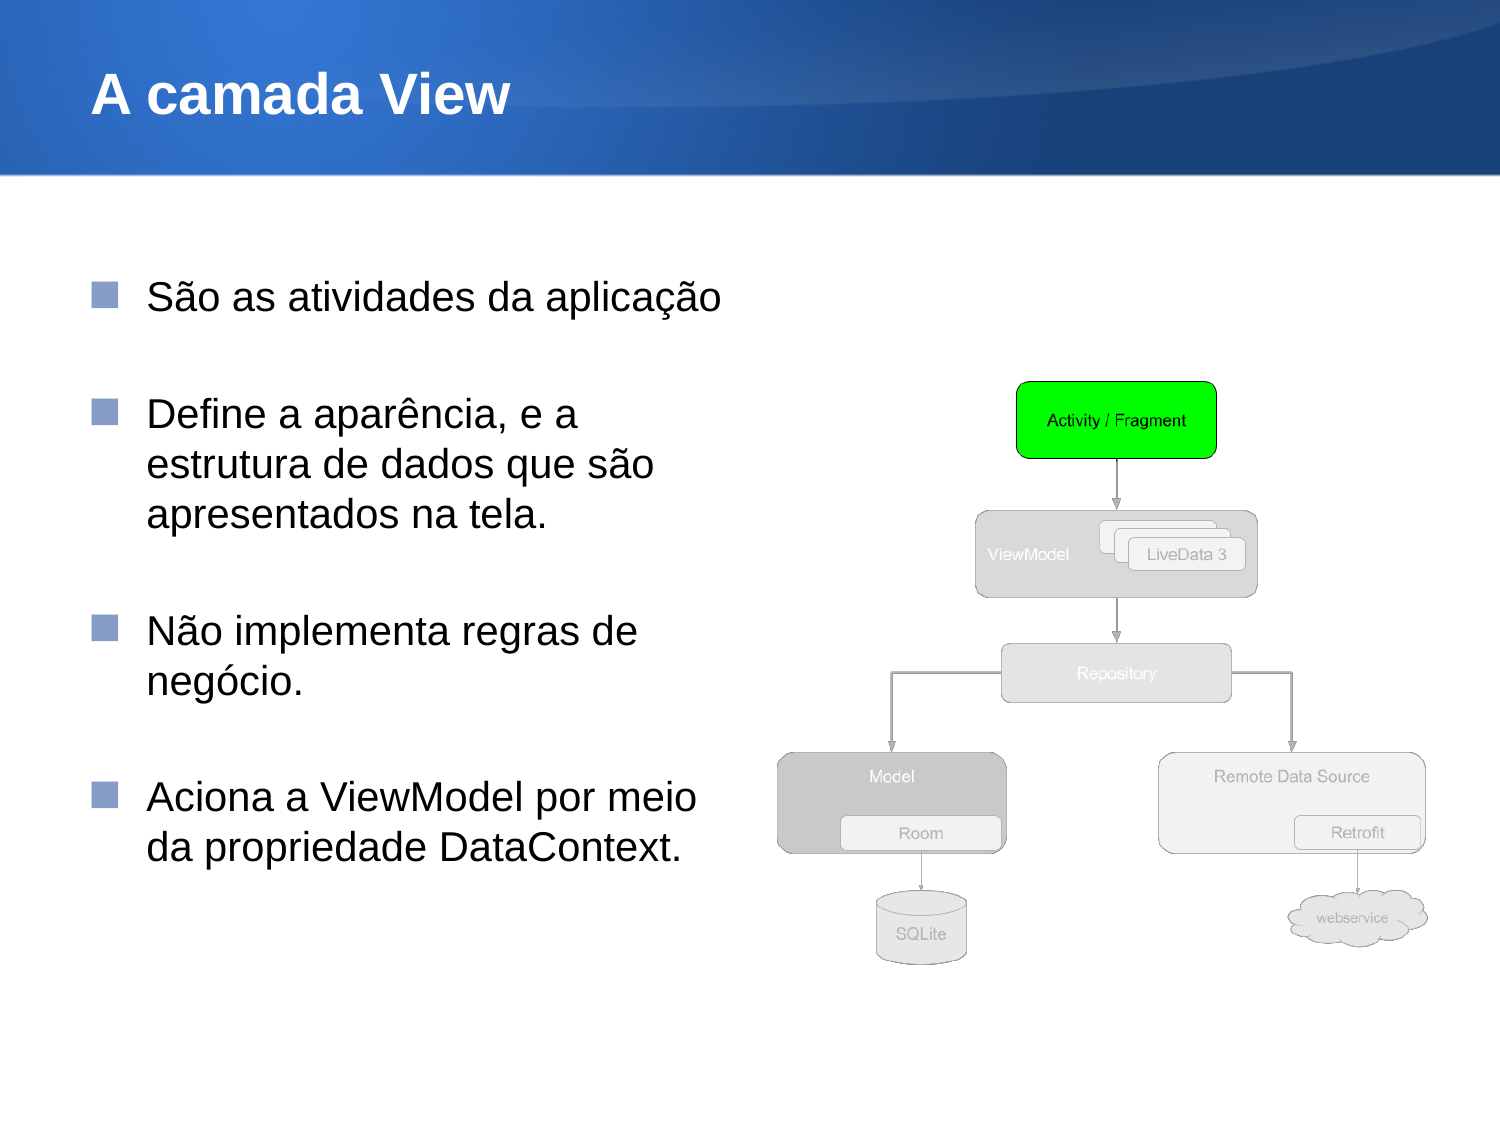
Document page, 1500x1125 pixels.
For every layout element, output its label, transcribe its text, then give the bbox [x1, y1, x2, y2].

title A camada View [74, 32, 1426, 150]
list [753, 349, 1468, 462]
list São as atividades da aplicação Define a aparência, e a estrutura de dados que são apresentados na tela. Não implementa regras de negócio. Aciona a ViewModel por meio da propriedade DataContext. [74, 262, 738, 1006]
picture [0, 0, 1500, 1125]
